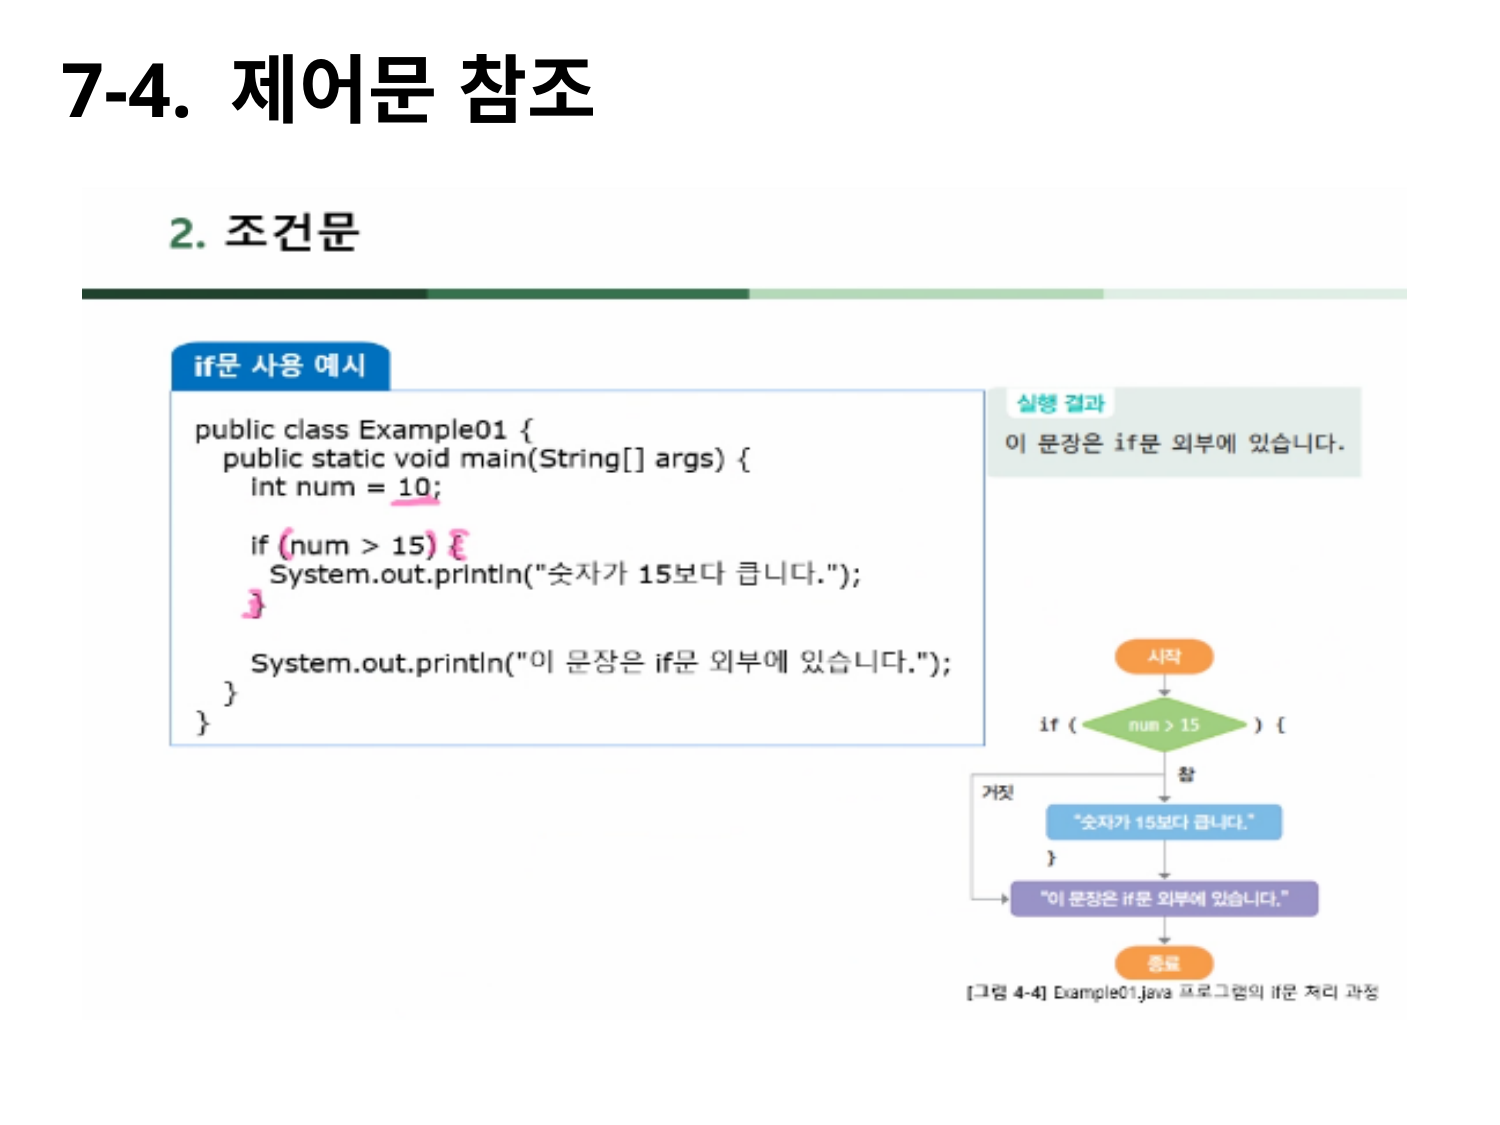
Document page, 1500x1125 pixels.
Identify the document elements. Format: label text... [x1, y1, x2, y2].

text_box 7-4. 제어문 참조 [46, 35, 1149, 140]
picture [81, 187, 1407, 1020]
